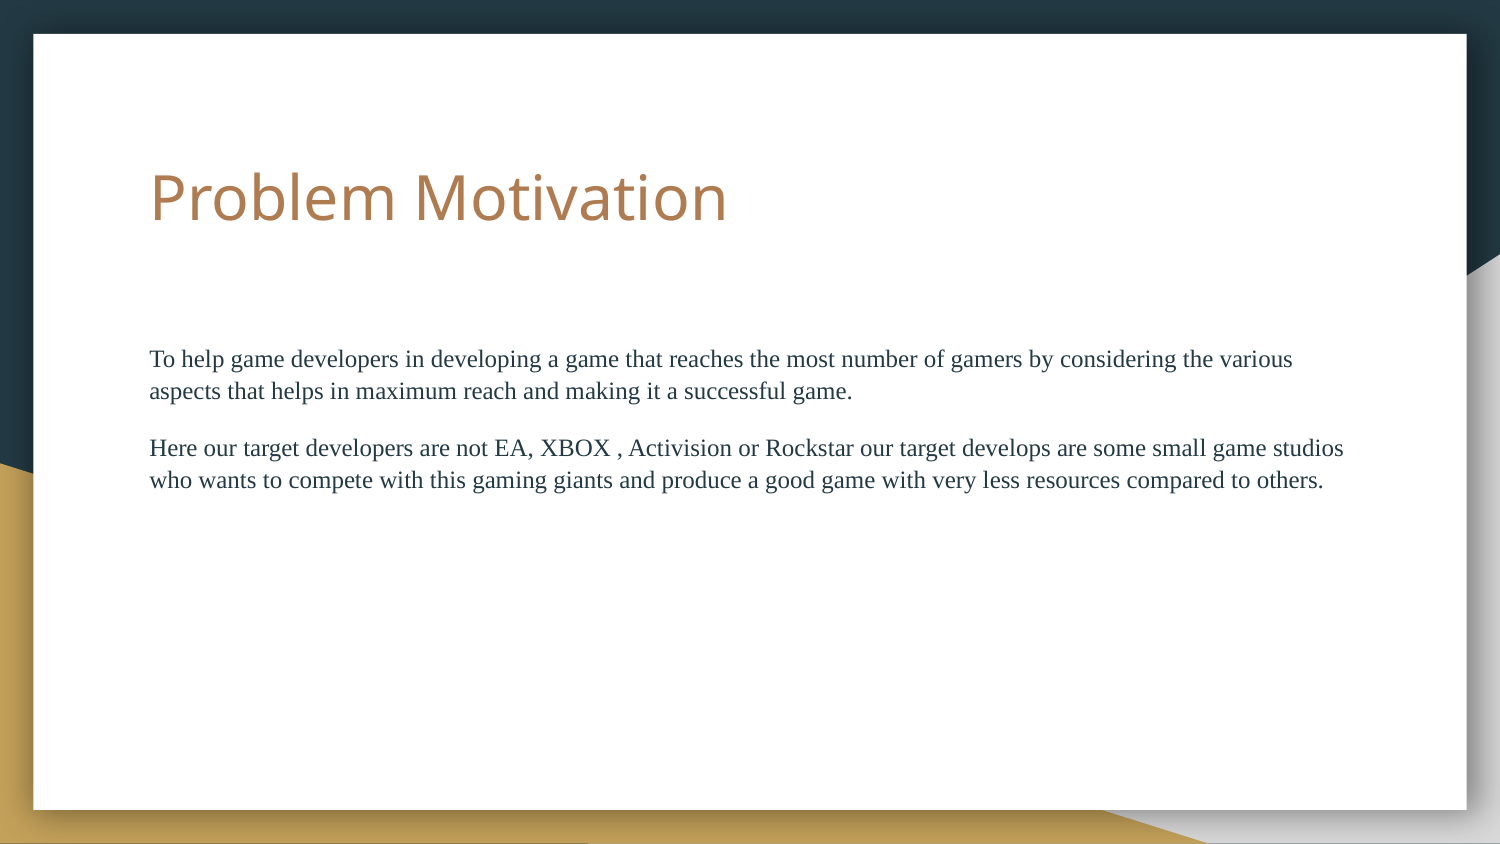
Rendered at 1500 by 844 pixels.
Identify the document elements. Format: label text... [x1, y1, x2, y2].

title Problem Motivation [134, 138, 1366, 296]
list To help game developers in developing a game that reaches the most number of gamers by considering the various aspects that helps in maximum reach and making it a successful game. Here our target developers are not EA, XBOX , Activision or Rockstar our target develops are some small game studios who wants to compete with this gaming giants and produce a good game with very less resources compared to others. [134, 326, 1366, 729]
